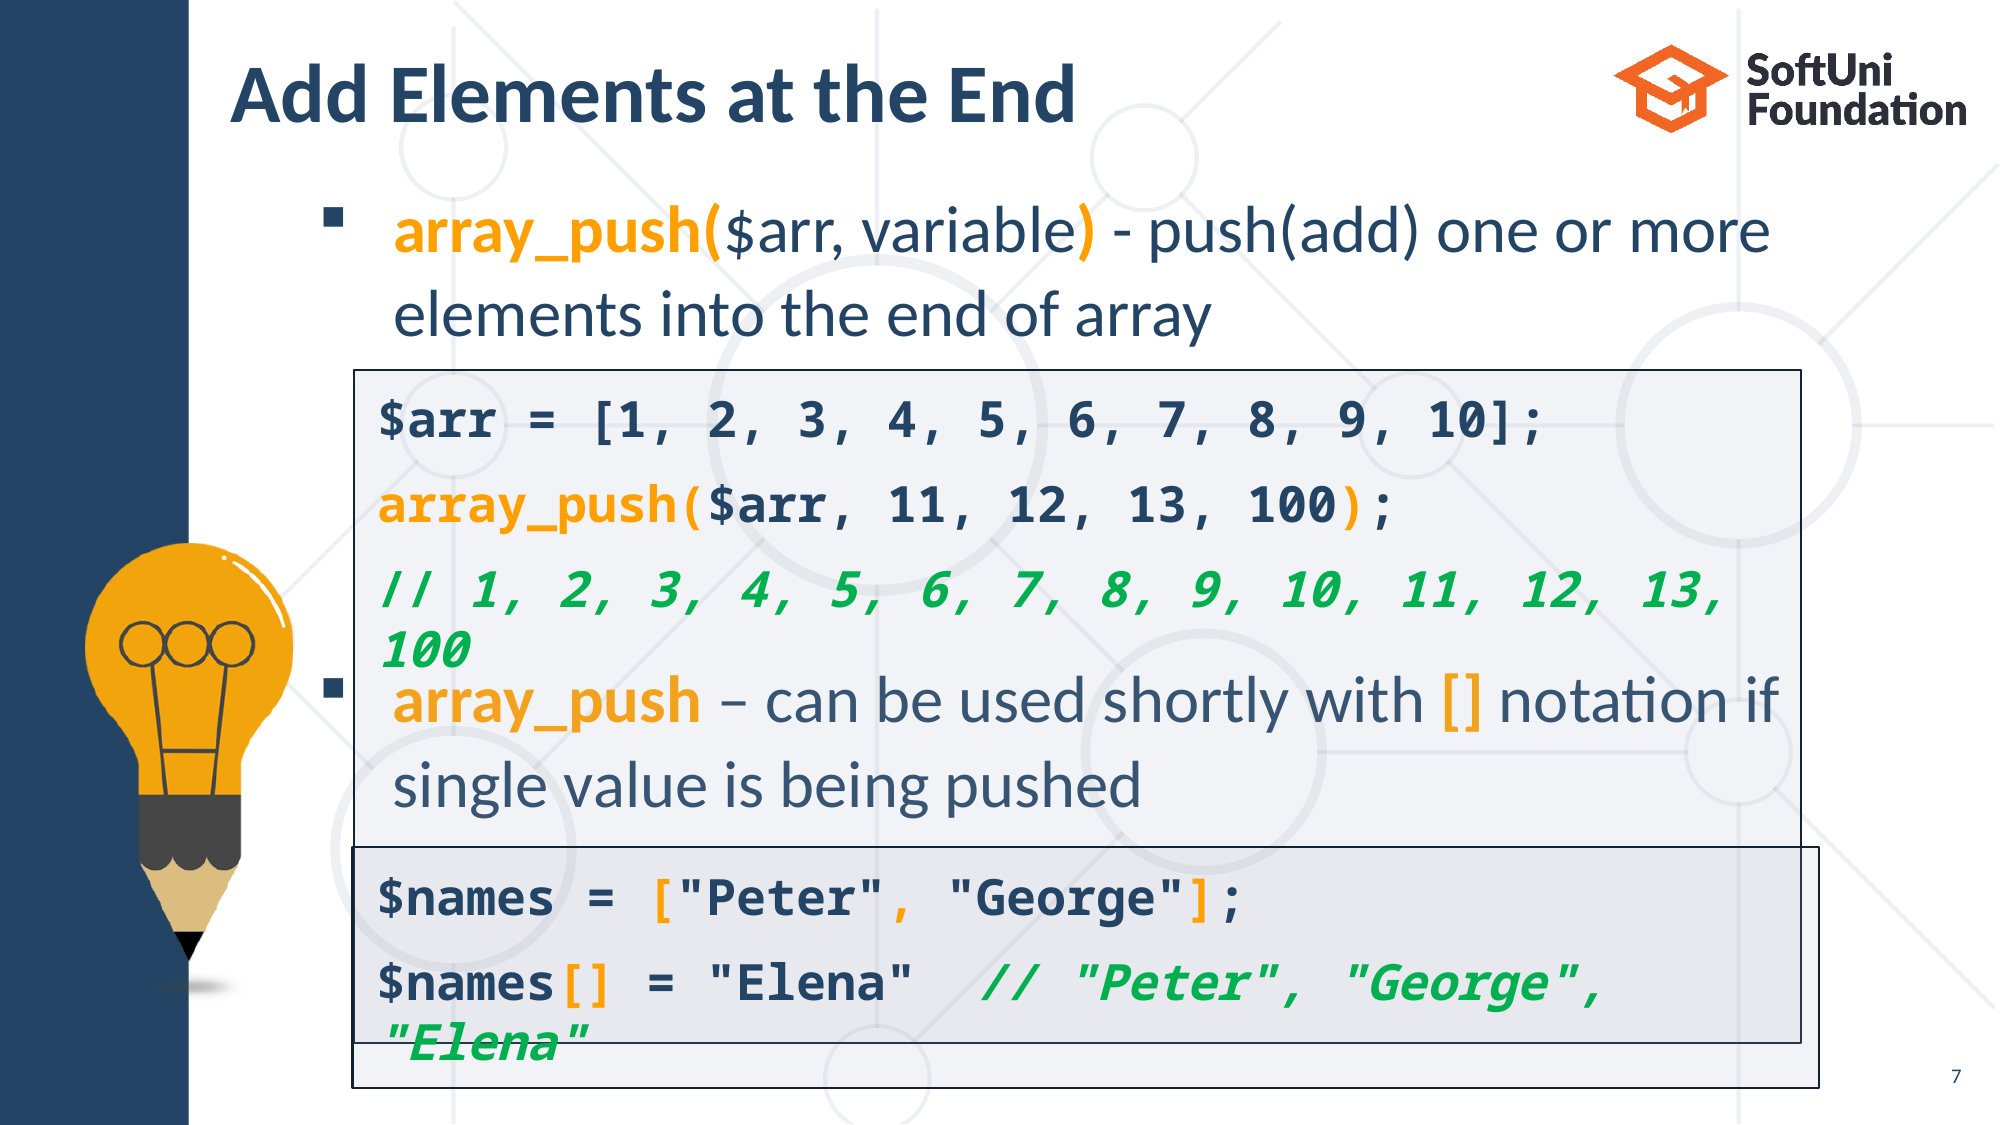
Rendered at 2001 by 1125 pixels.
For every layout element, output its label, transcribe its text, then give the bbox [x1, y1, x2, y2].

picture [85, 543, 293, 1003]
picture [1613, 44, 1966, 133]
slide_number 7 [1897, 1049, 1968, 1101]
list array_push($arr, variable) - push(add) one or more elements into the end of array array_push – can be used shortly with [] notation if single value is being pushed [300, 176, 1947, 1042]
title Add Elements at the End [212, 16, 1591, 162]
text_box $names = ["Peter", "George"]; $names[] = "Elena" // "Peter", "George", "Elena" [352, 847, 1820, 1088]
list $arr = [1, 2, 3, 4, 5, 6, 7, 8, 9, 10]; array_push($arr, 11, 12, 13, 100); // 1, 2, 3, 4, 5, 6, 7, 8, 9, 10, 11, 12, 13, 100 [353, 369, 1802, 847]
